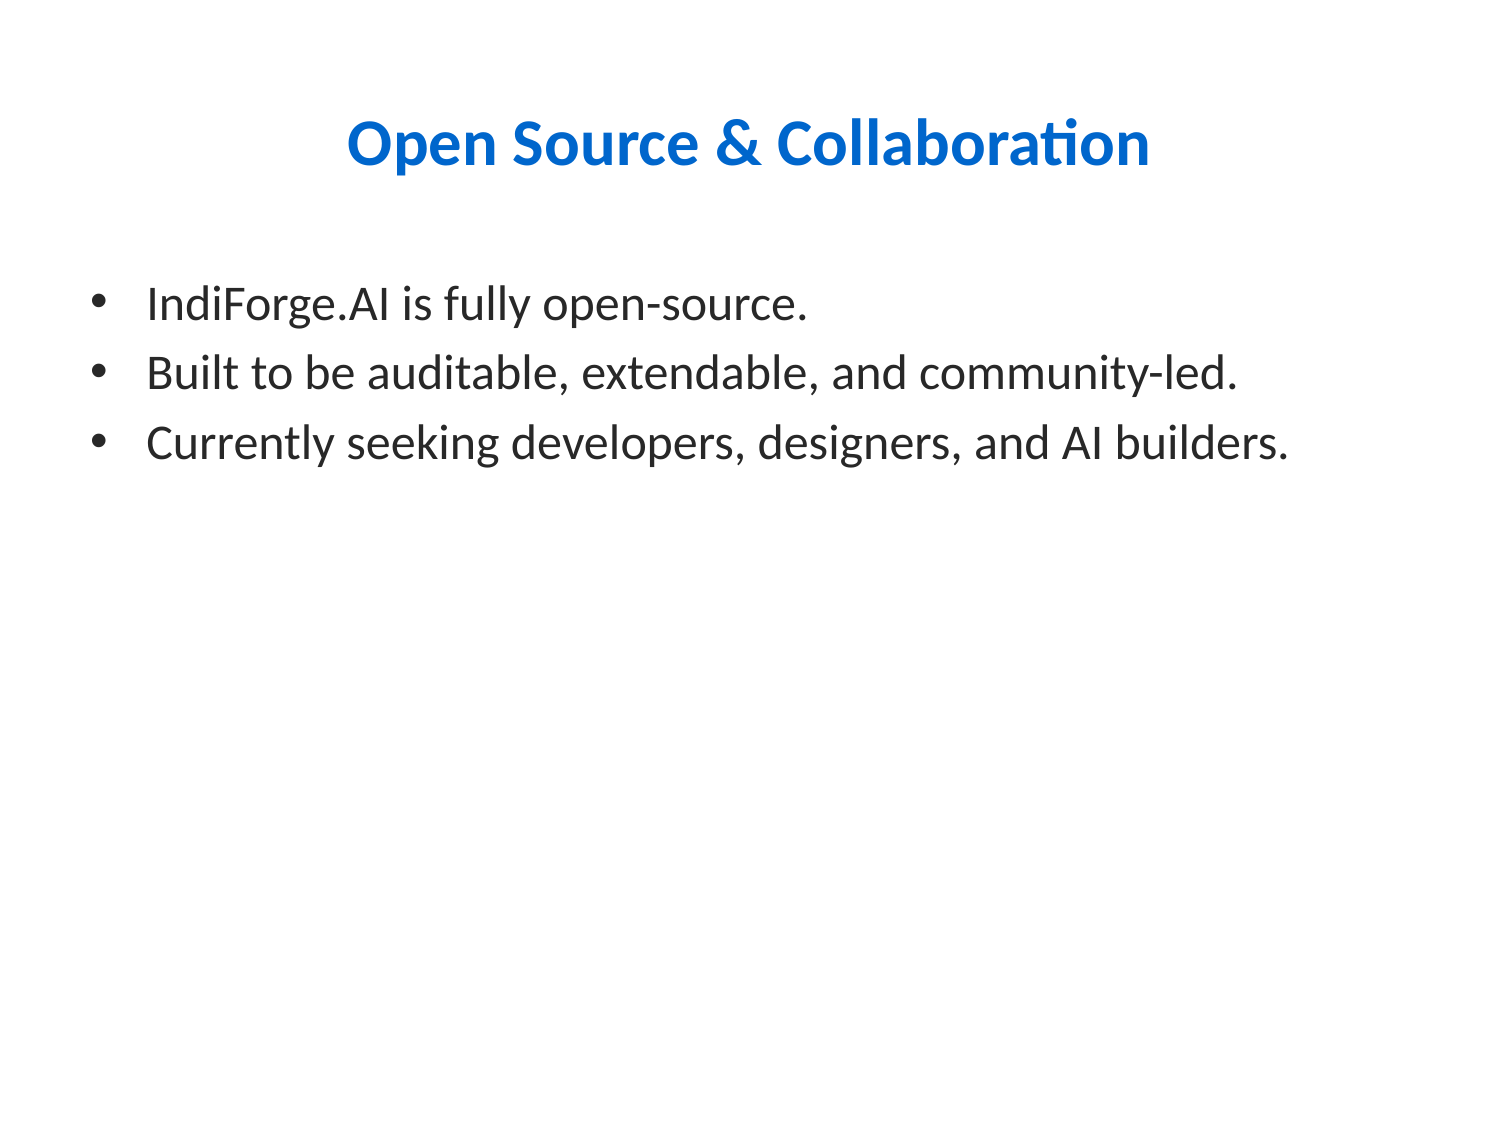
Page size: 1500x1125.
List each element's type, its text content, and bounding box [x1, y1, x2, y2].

list IndiForge.AI is fully open-source. Built to be auditable, extendable, and community-led. Currently seeking developers, designers, and AI builders. [75, 262, 1425, 1005]
title Open Source & Collaboration [75, 45, 1425, 233]
